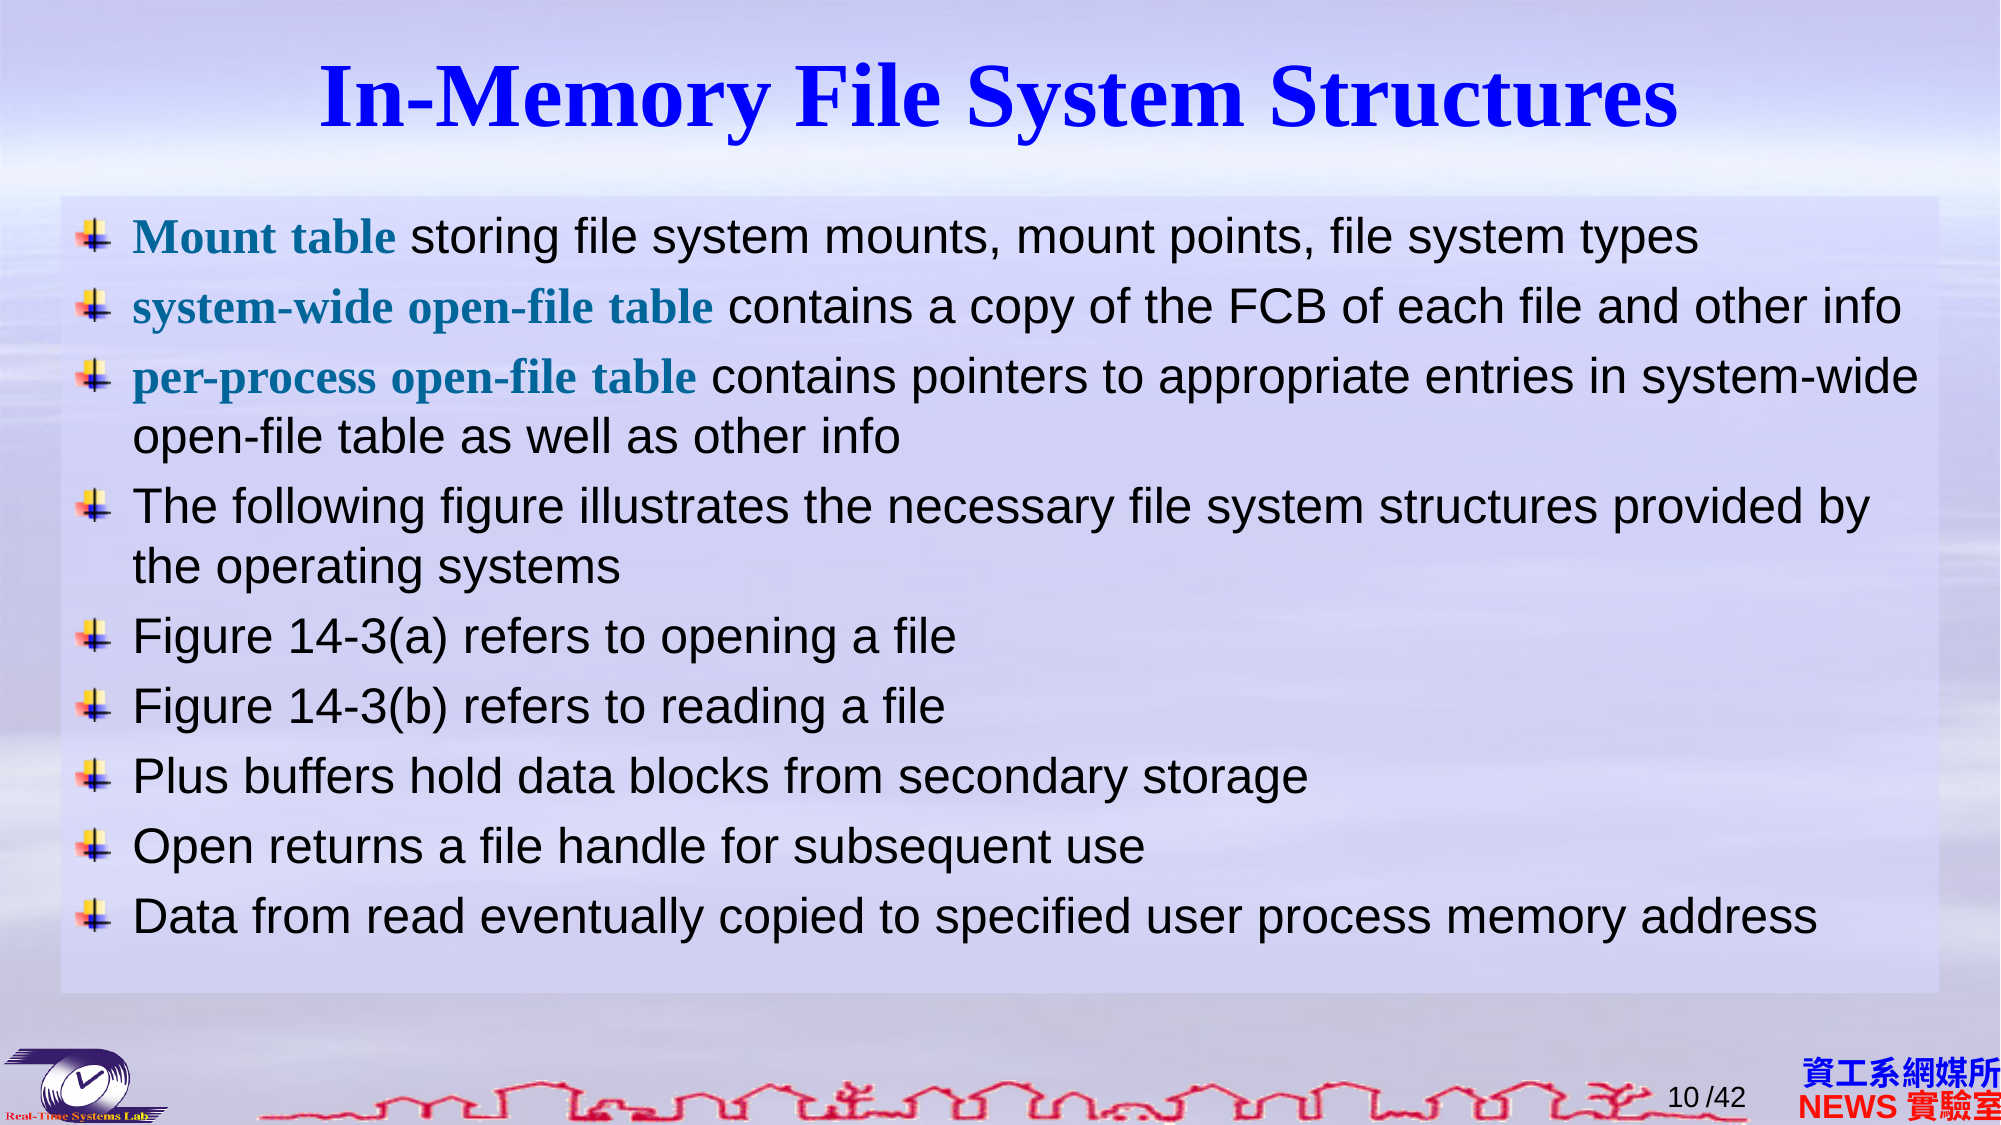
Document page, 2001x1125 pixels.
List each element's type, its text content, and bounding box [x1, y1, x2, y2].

footer /42 [1715, 1070, 2000, 1125]
slide_number 9 [1248, 1070, 1715, 1125]
title In-Memory File System Structures [299, 42, 1701, 138]
list Mount table storing file system mounts, mount points, file system types system-wide open-file table contains a copy of the FCB of each file and other info per-process open-file table contains pointers to appropriate entries in system-wide open-file table as well as other info The following figure illustrates the necessary file system structures provided by the operating systems Figure 14-3(a) refers to opening a file Figure 14-3(b) refers to reading a file Plus buffers hold data blocks from secondary storage Open returns a file handle for subsequent use Data from read eventually copied to specified user process memory address [60, 196, 1940, 994]
picture [0, 0, 2001, 1125]
